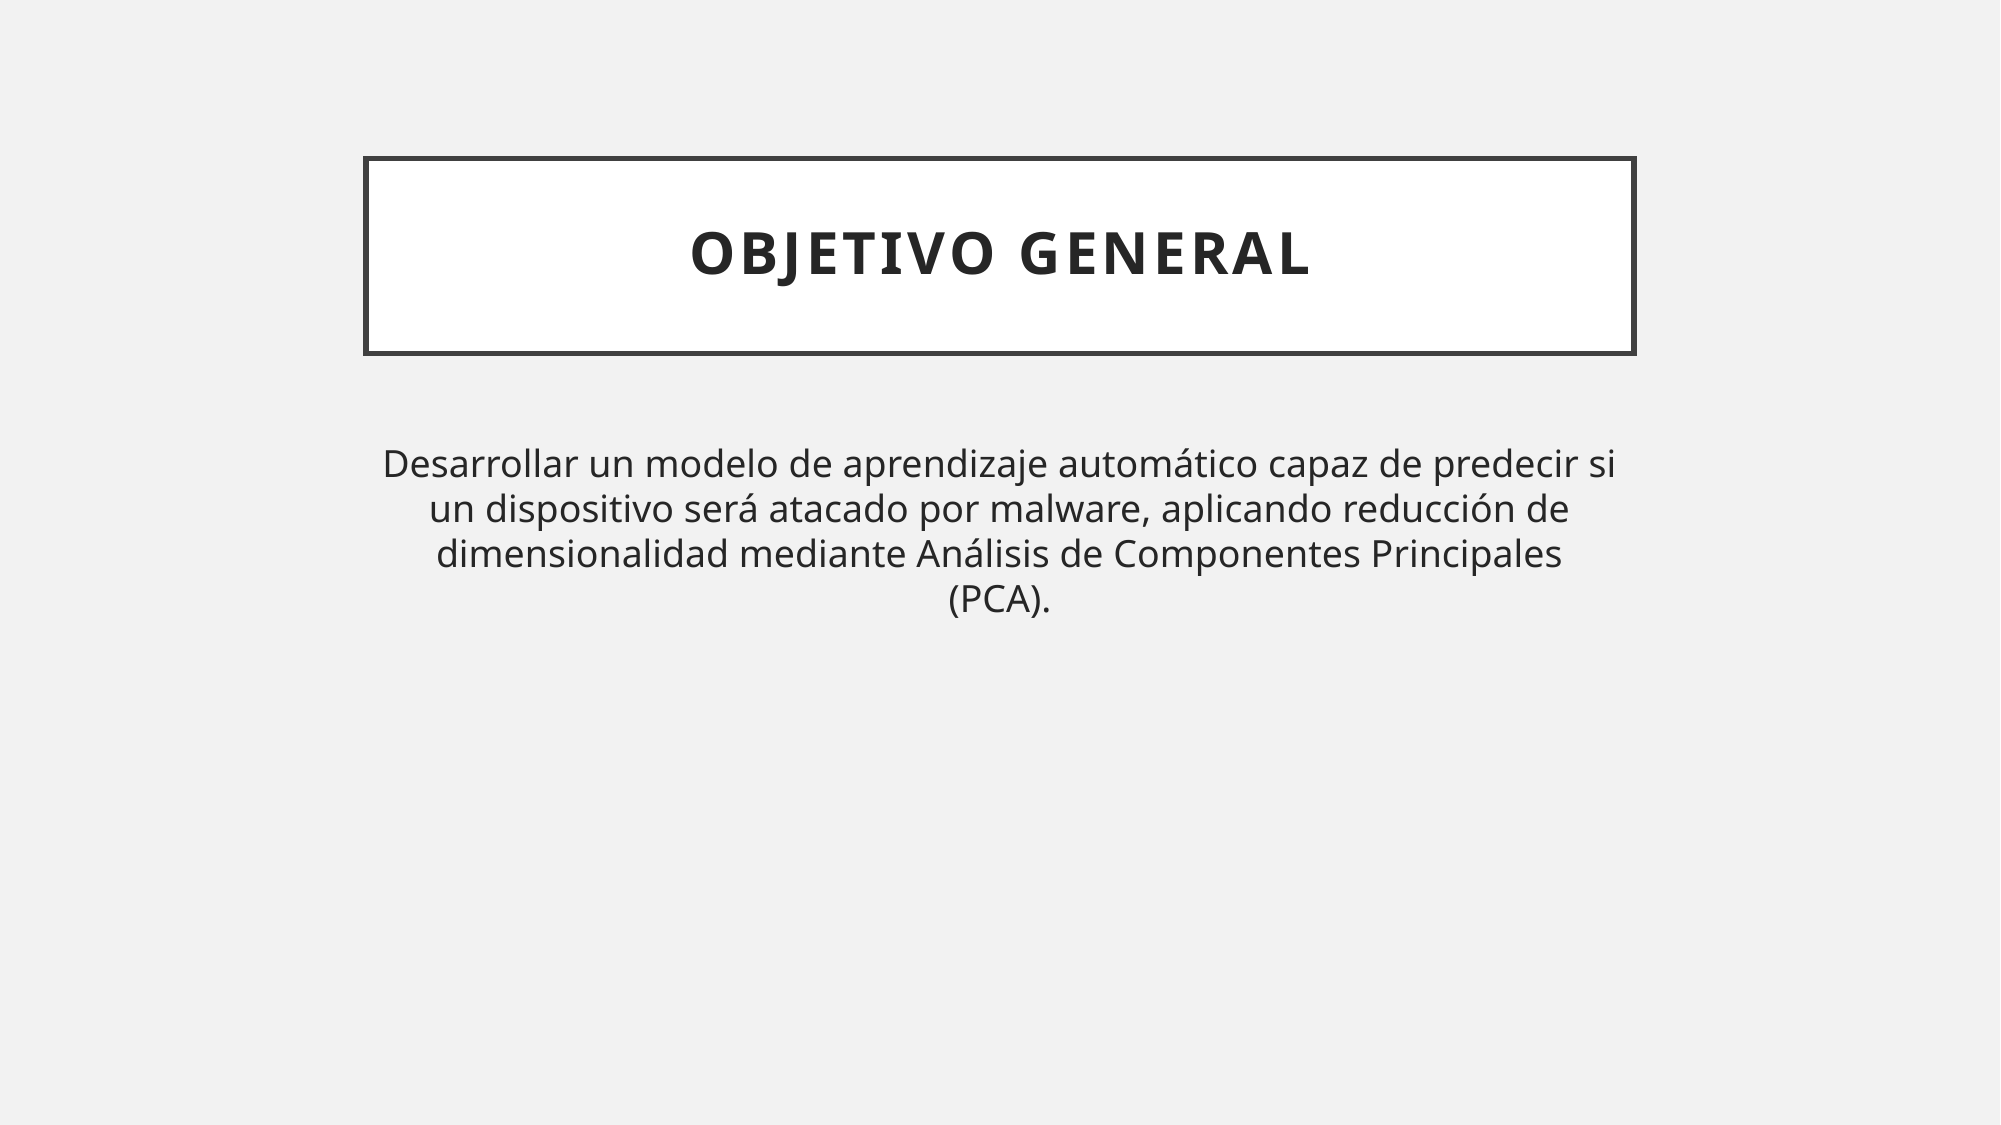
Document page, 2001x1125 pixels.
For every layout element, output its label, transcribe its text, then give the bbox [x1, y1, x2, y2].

list Desarrollar un modelo de aprendizaje automático capaz de predecir si un dispositivo será atacado por malware, aplicando reducción de dimensionalidad mediante Análisis de Componentes Principales (PCA). [366, 432, 1634, 942]
title Objetivo general [363, 156, 1637, 356]
